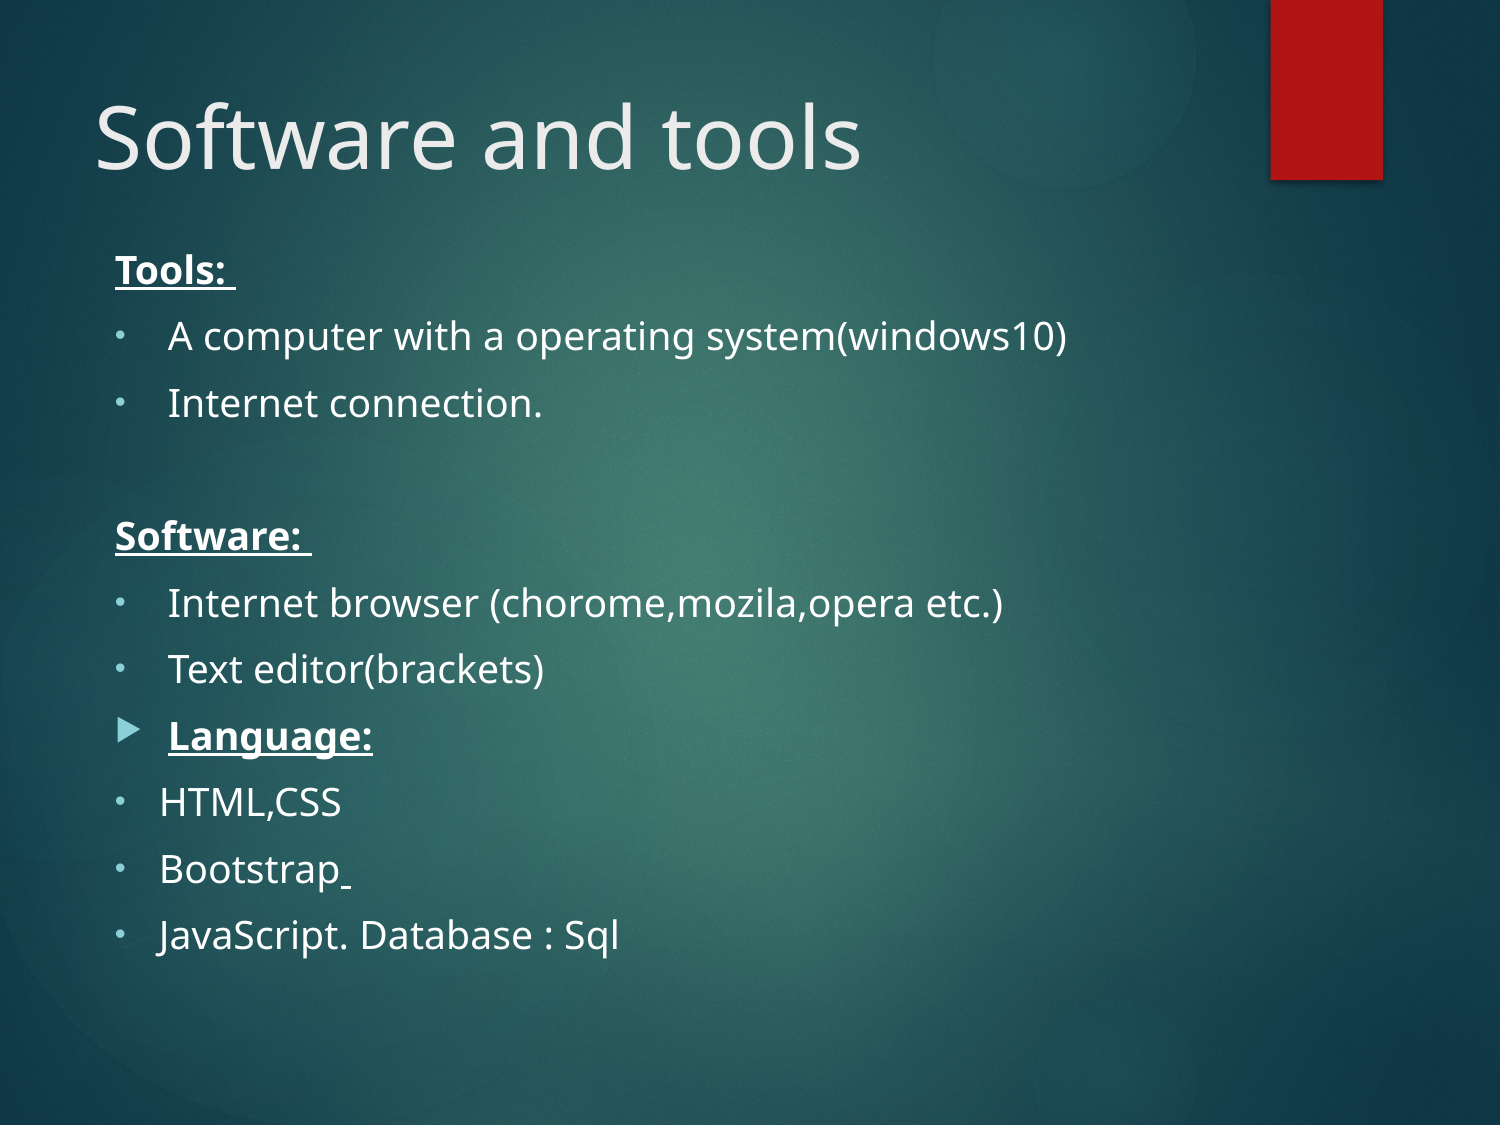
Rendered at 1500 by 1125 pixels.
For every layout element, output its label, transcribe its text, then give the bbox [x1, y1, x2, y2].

title Software and tools [79, 74, 1237, 304]
list Tools: A computer with a operating system(windows10) Internet connection. Software: Internet browser (chorome,mozila,opera etc.) Text editor(brackets) Language: HTML,CSS Bootstrap JavaScript. Database : Sql [99, 237, 1400, 970]
